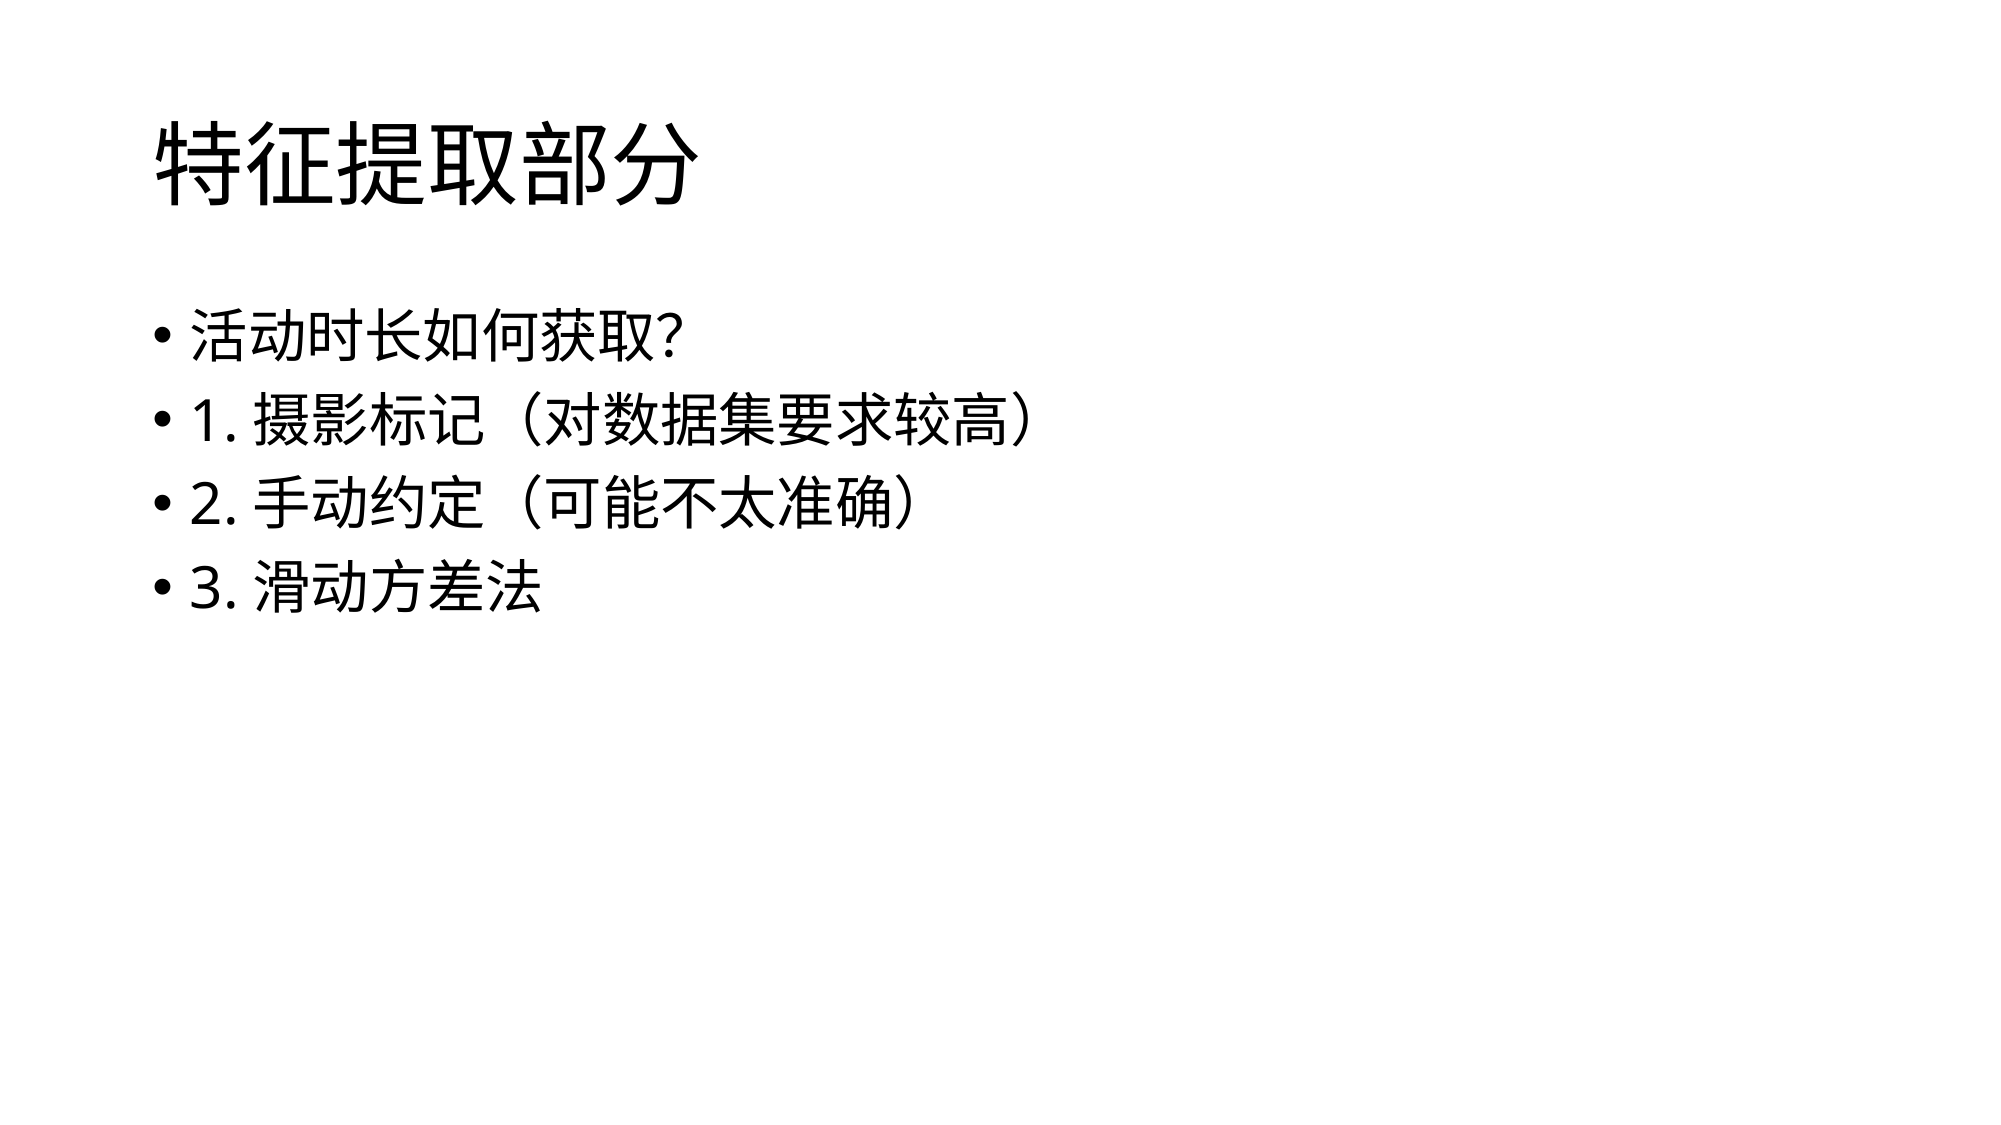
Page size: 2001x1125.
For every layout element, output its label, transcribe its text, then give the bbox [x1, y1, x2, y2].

title 特征提取部分 [137, 59, 1863, 278]
list 活动时长如何获取？ 1.摄影标记（对数据集要求较高） 2.手动约定（可能不太准确） 3.滑动方差法 [137, 299, 1863, 1014]
